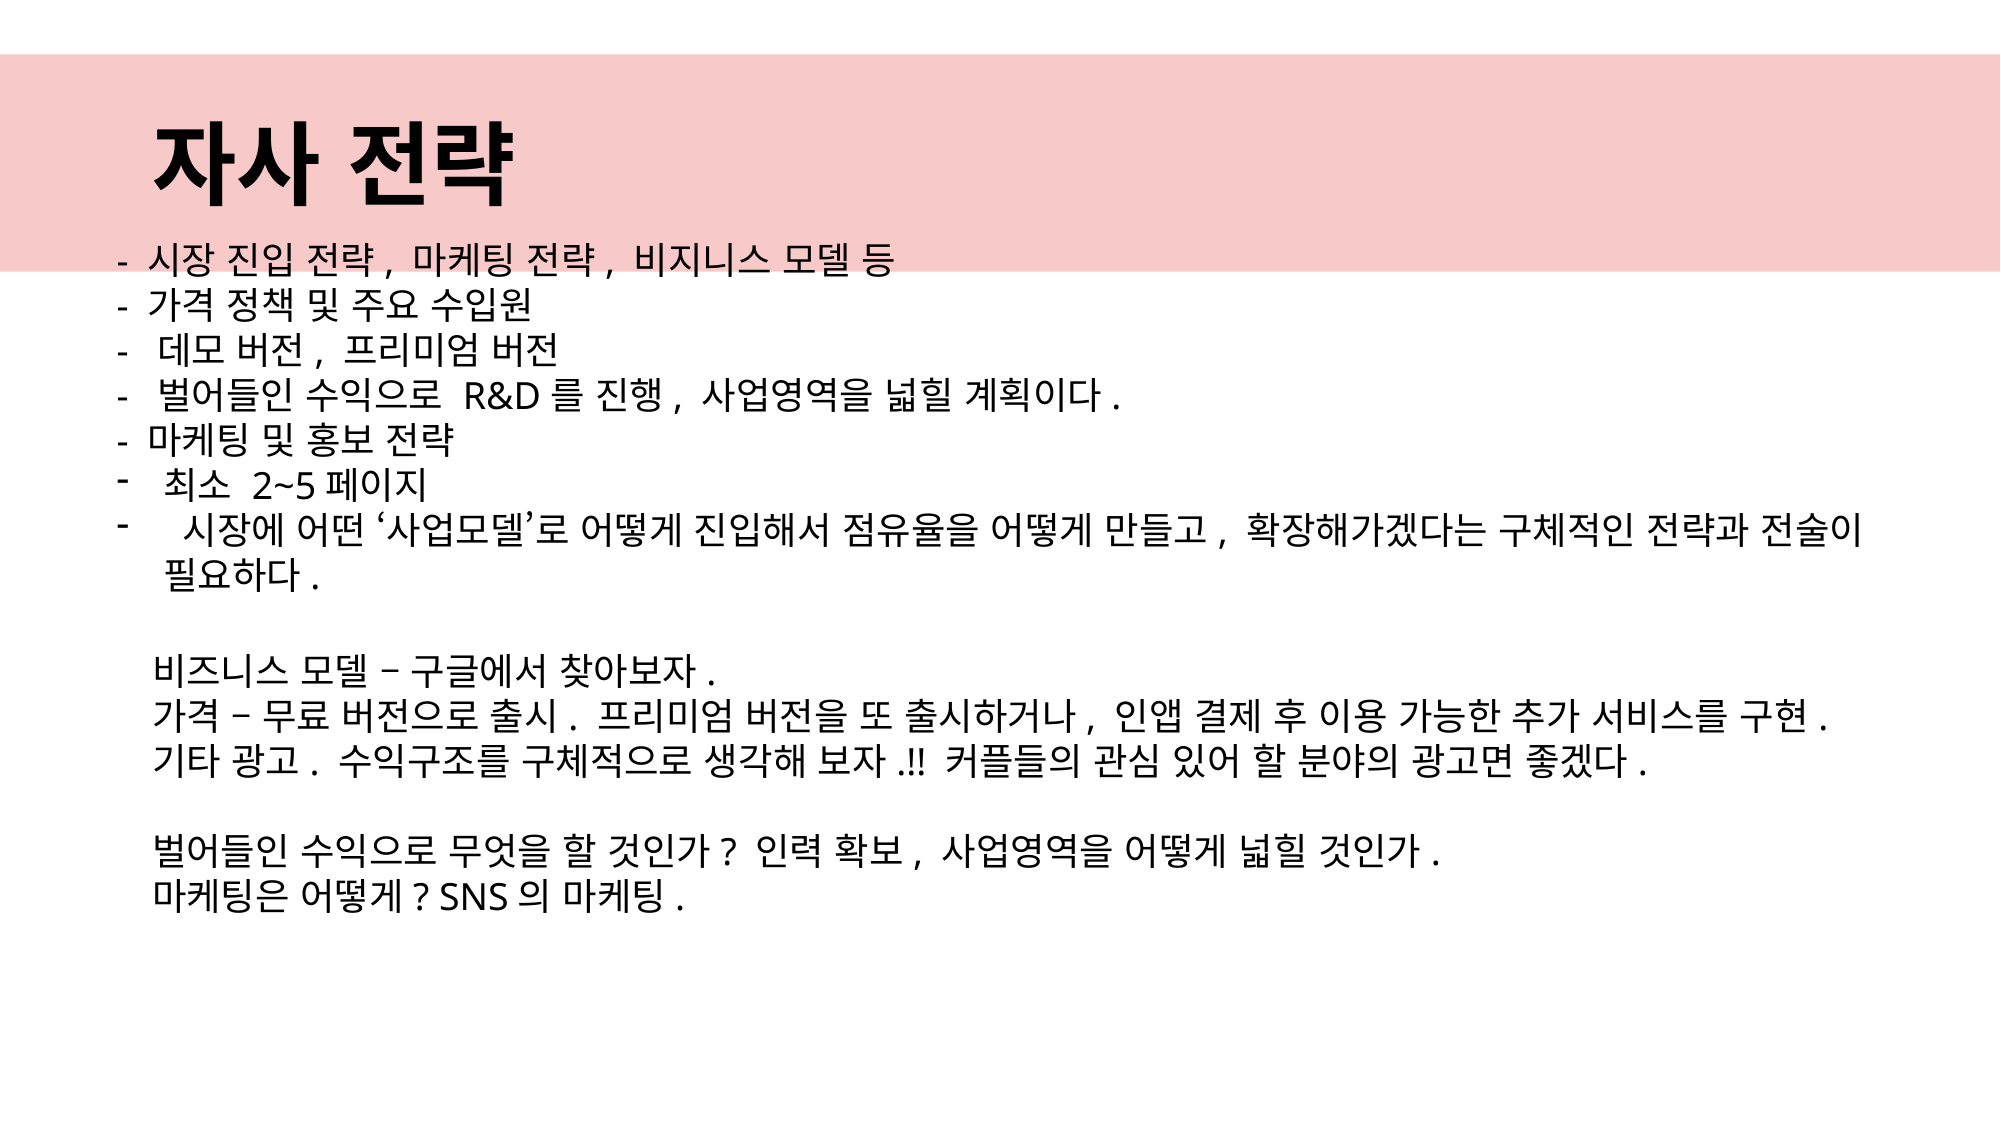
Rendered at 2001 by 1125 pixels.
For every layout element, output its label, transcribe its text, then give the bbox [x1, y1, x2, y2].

text_box - 시장 진입 전략, 마케팅 전략, 비지니스 모델 등 - 가격 정책 및 주요 수입원 - 데모 버전, 프리미엄 버전 - 벌어들인 수익으로 R&D를 진행, 사업영역을 넓힐 계획이다. - 마케팅 및 홍보 전략 최소 2~5페이지 시장에 어떤 ‘사업모델’로 어떻게 진입해서 점유율을 어떻게 만들고, 확장해가겠다는 구체적인 전략과 전술이 필요하다. [101, 229, 1902, 604]
text_box 비즈니스 모델 – 구글에서 찾아보자. 가격 – 무료 버전으로 출시. 프리미엄 버전을 또 출시하거나, 인앱 결제 후 이용 가능한 추가 서비스를 구현.기타 광고. 수익구조를 구체적으로 생각해 보자.!! 커플들의 관심 있어 할 분야의 광고면 좋겠다. 벌어들인 수익으로 무엇을 할 것인가? 인력 확보, 사업영역을 어떻게 넓힐 것인가. 마케팅은 어떻게? SNS의 마케팅. [137, 640, 1847, 926]
text_box [0, 53, 2000, 273]
title 자사 전략 [137, 59, 1863, 229]
